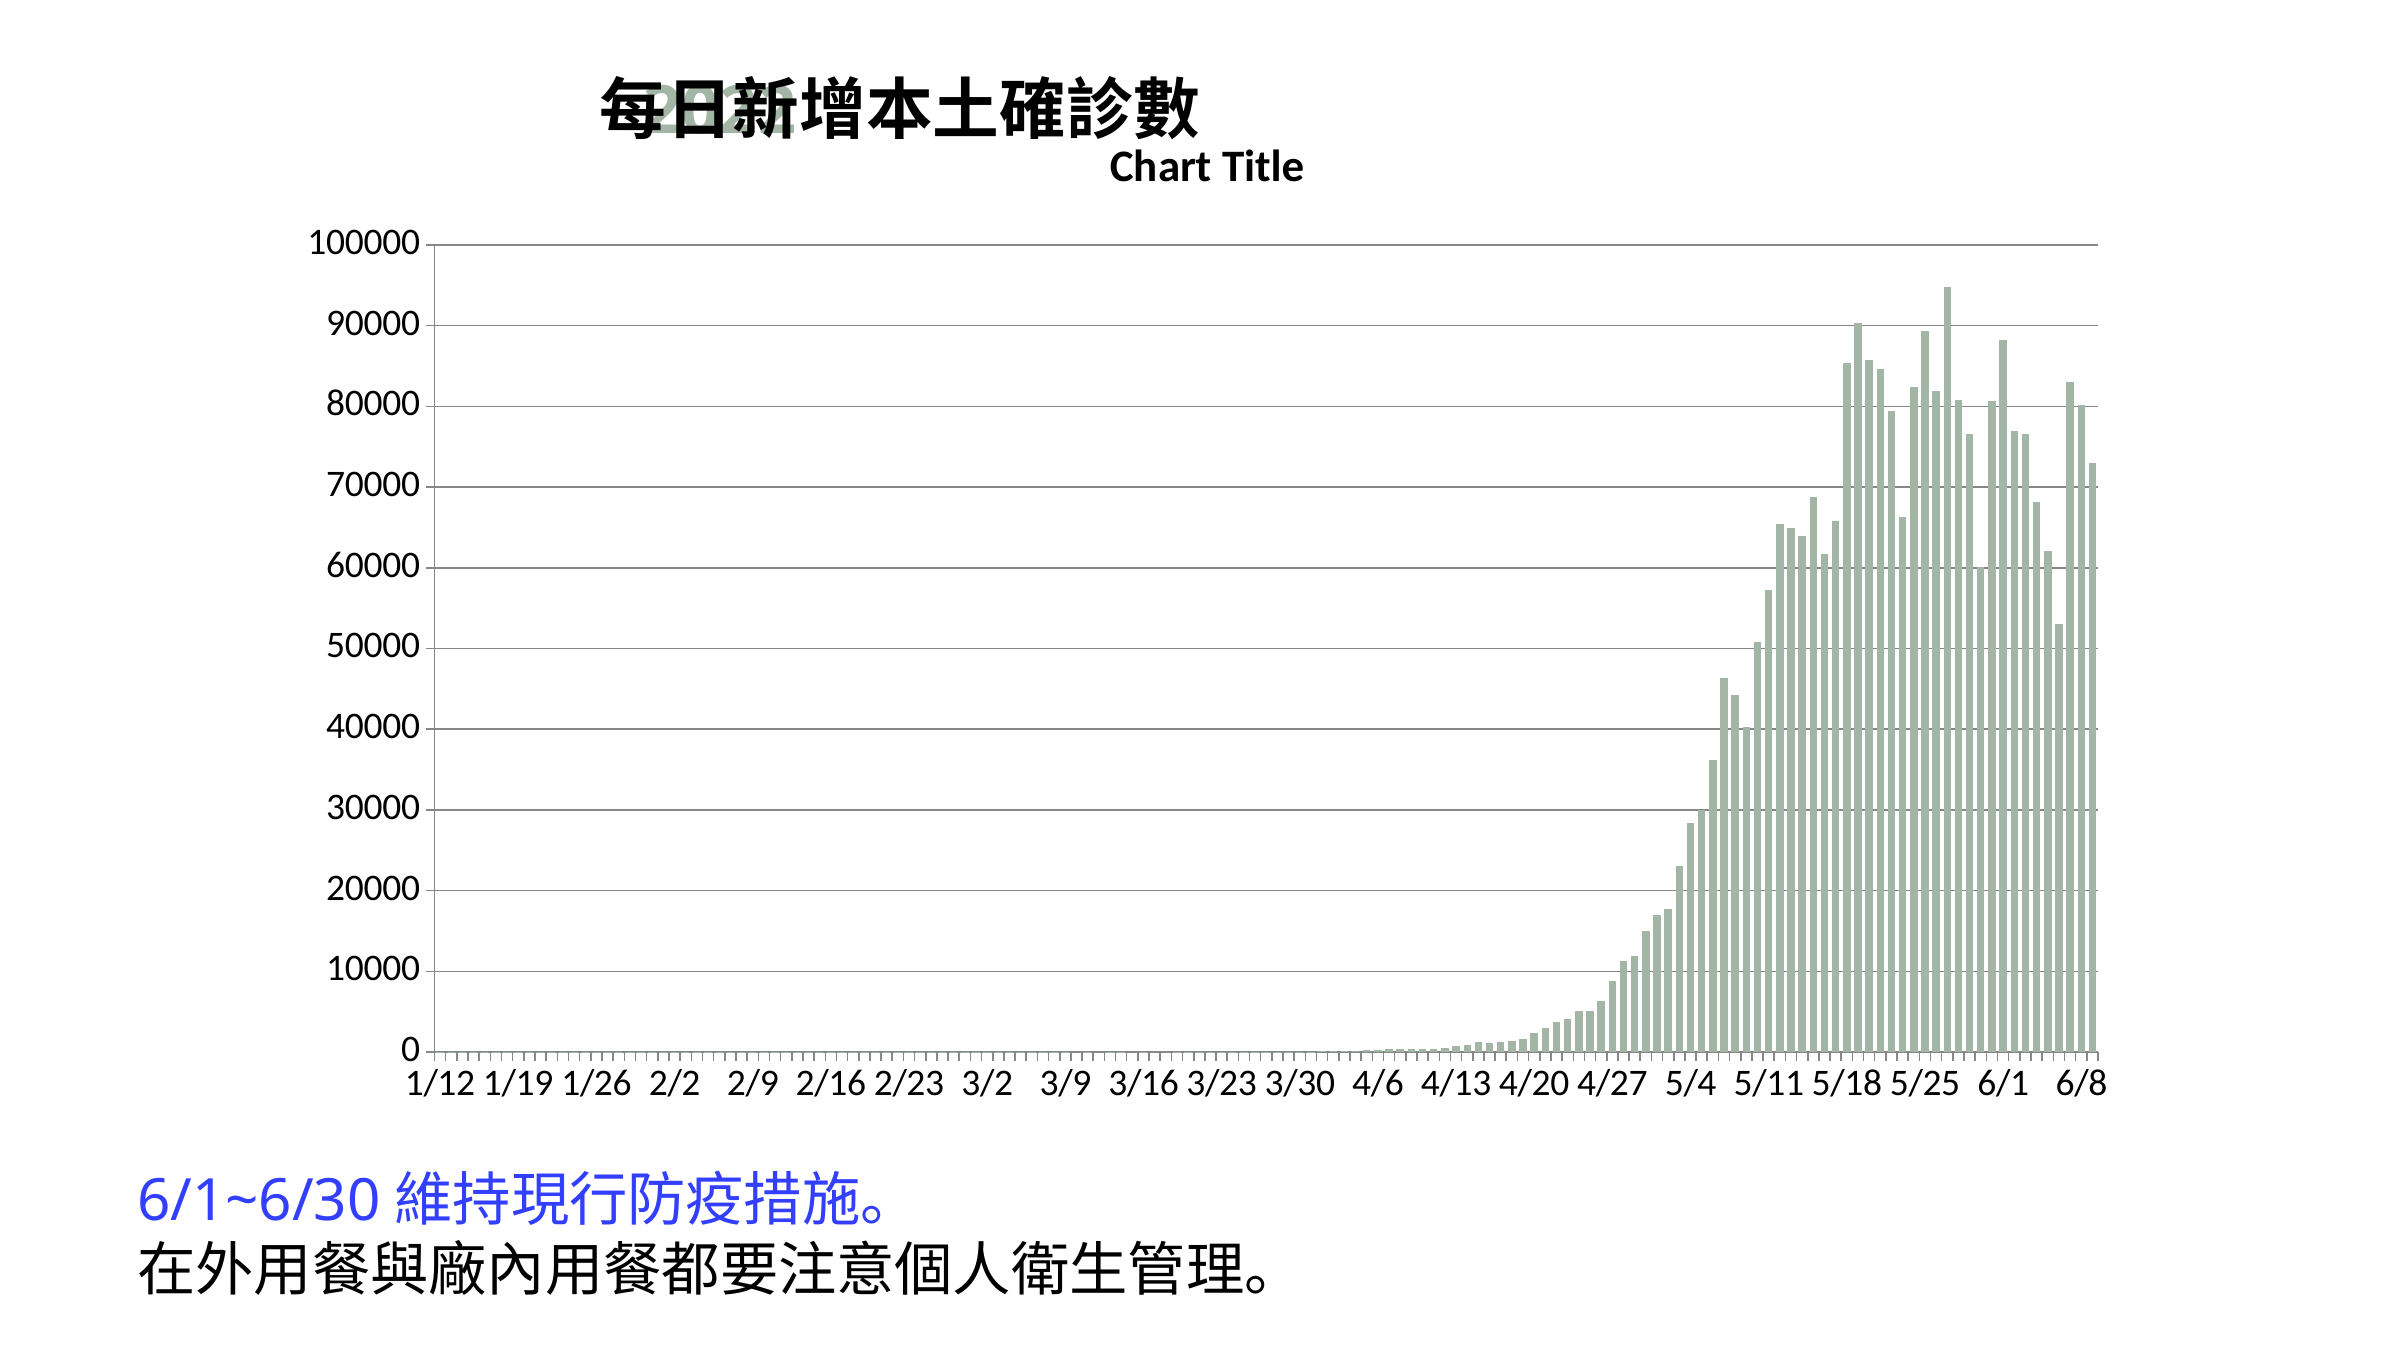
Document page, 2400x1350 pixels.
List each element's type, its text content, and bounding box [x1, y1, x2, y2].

text_box 每日新增本土確診數 [584, 59, 1216, 102]
chart [269, 104, 2146, 1126]
text_box 6/1~6/30維持現行防疫措施。 在外用餐與廠內用餐都要注意個人衛生管理。 [122, 1154, 1318, 1310]
